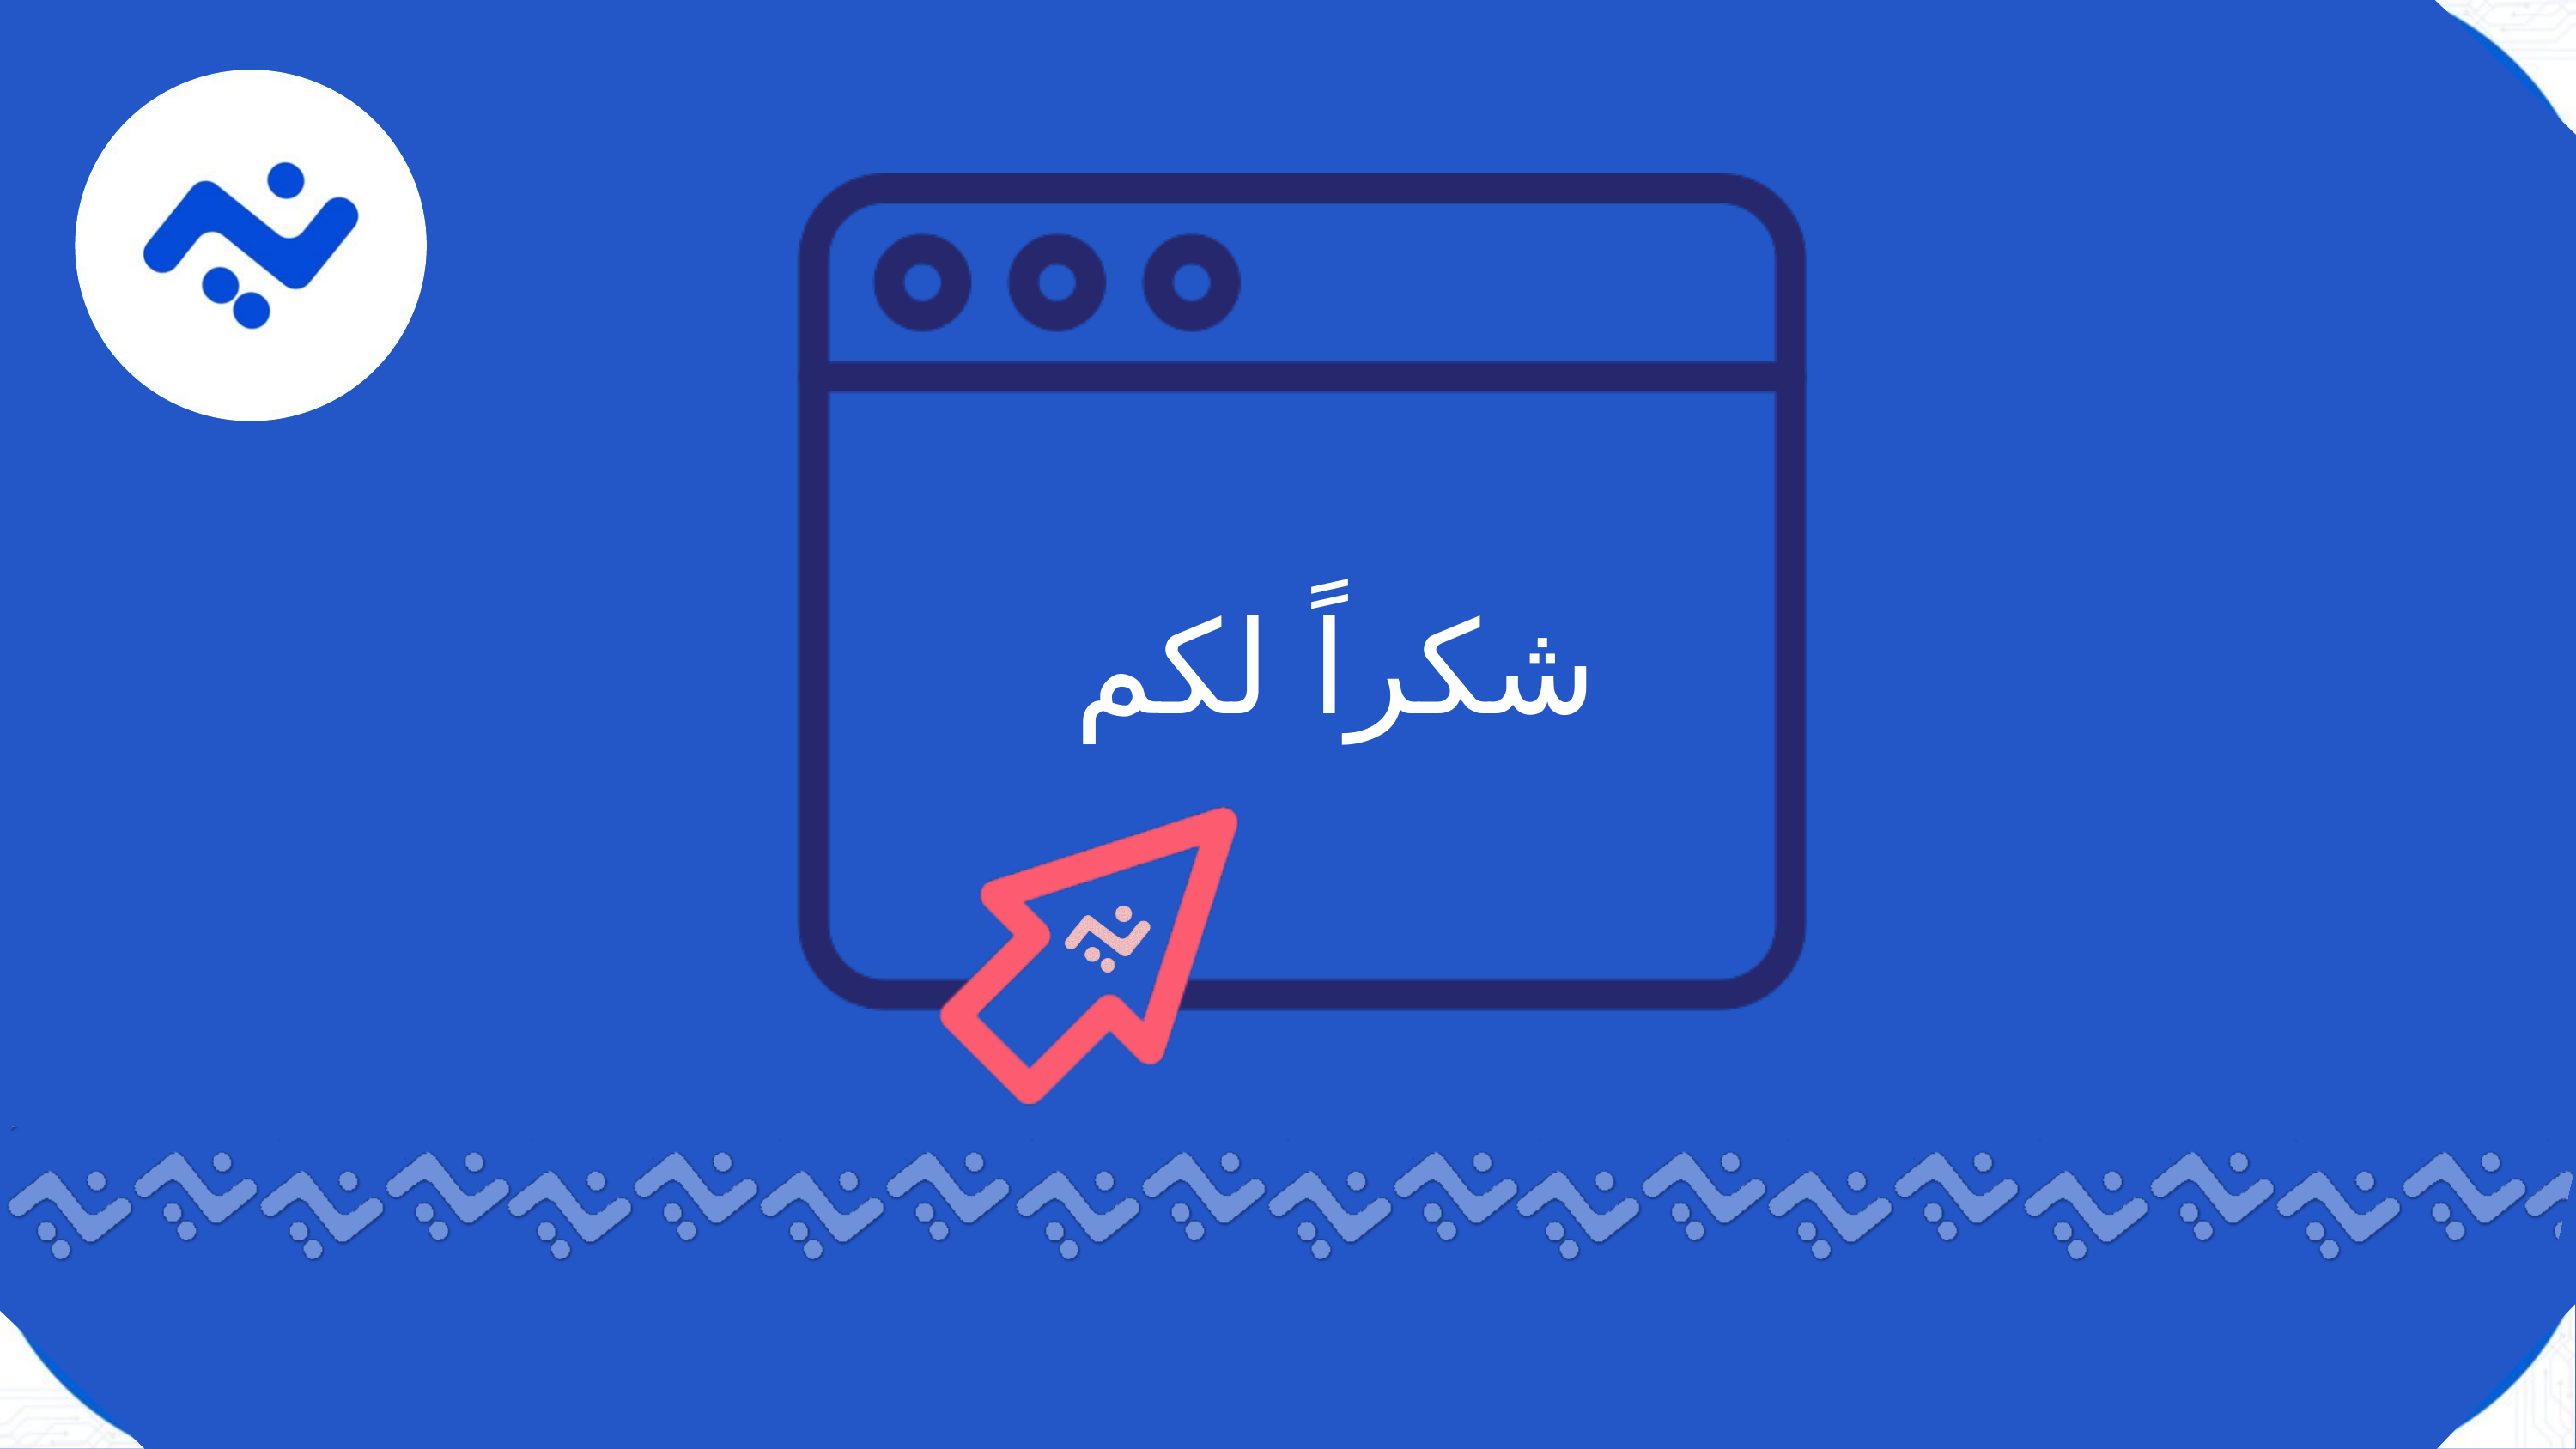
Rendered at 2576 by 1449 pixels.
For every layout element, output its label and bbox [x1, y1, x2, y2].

picture [0, 1310, 145, 1449]
picture [2434, 0, 2576, 138]
text_box [676, 480, 1916, 771]
picture [75, 69, 428, 421]
picture [756, 771, 1850, 1186]
text_box [0, 1031, 2566, 1270]
picture [756, 92, 1850, 480]
picture [2433, 1304, 2576, 1449]
